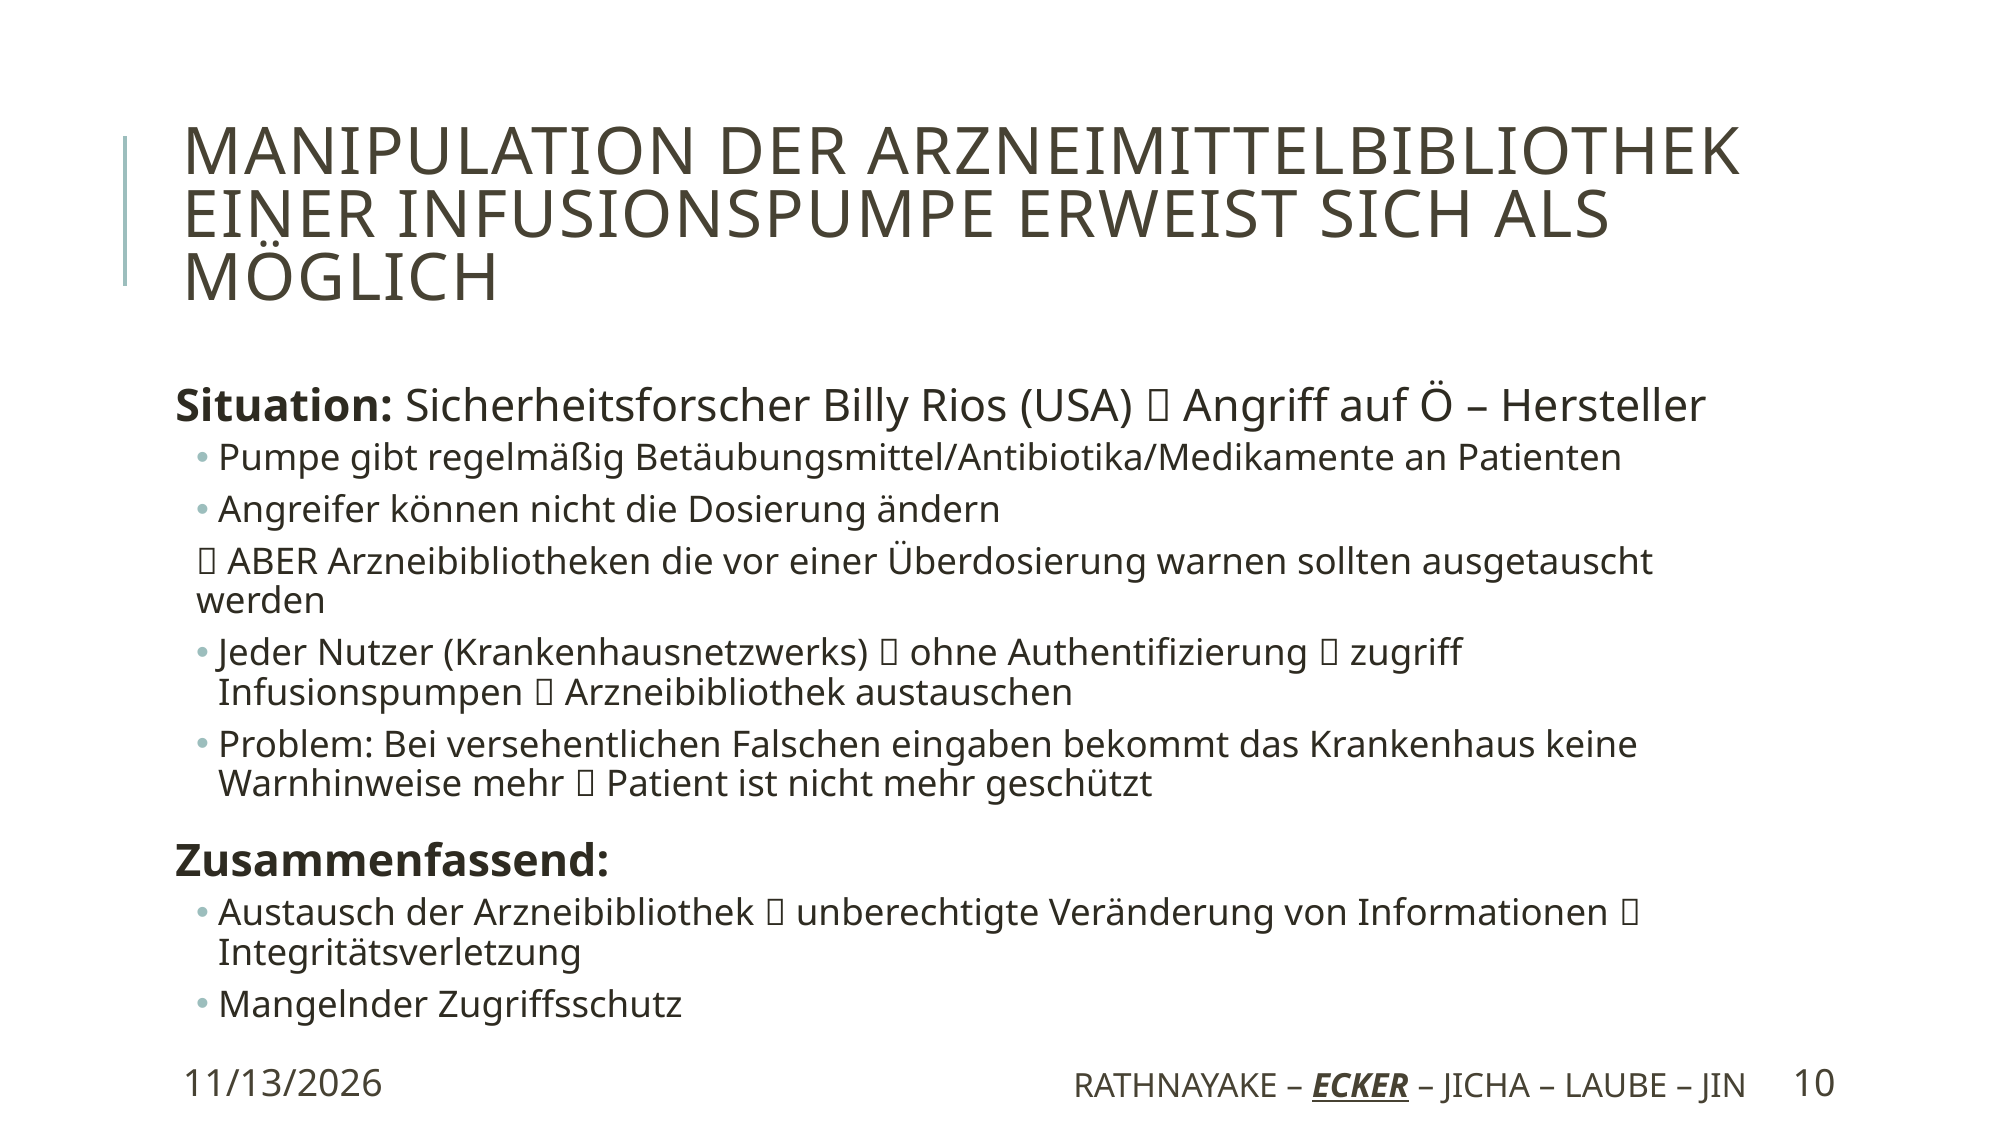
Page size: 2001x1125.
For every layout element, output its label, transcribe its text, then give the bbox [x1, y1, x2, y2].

title Manipulation der Arzneimittelbibliothek einer Infusionspumpe erweist sich als möglich [168, 96, 1763, 342]
list Situation: Sicherheitsforscher Billy Rios (USA)  Angriff auf Ö – Hersteller Pumpe gibt regelmäßig Betäubungsmittel/Antibiotika/Medikamente an Patienten Angreifer können nicht die Dosierung ändern  ABER Arzneibibliotheken die vor einer Überdosierung warnen sollten ausgetauscht werden Jeder Nutzer (Krankenhausnetzwerks)  ohne Authentifizierung  zugriff Infusionspumpen  Arzneibibliothek austauschen Problem: Bei versehentlichen Falschen eingaben bekommt das Krankenhaus keine Warnhinweise mehr  Patient ist nicht mehr geschützt Zusammenfassend: Austausch der Arzneibibliothek  unberechtigte Veränderung von Informationen  Integritätsverletzung Mangelnder Zugriffsschutz [168, 375, 1763, 1035]
footer Rathnayake – Ecker – Jicha – Laube – Jin [794, 1061, 1763, 1107]
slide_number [168, 1061, 522, 1107]
slide_number 10 [1777, 1061, 1938, 1107]
